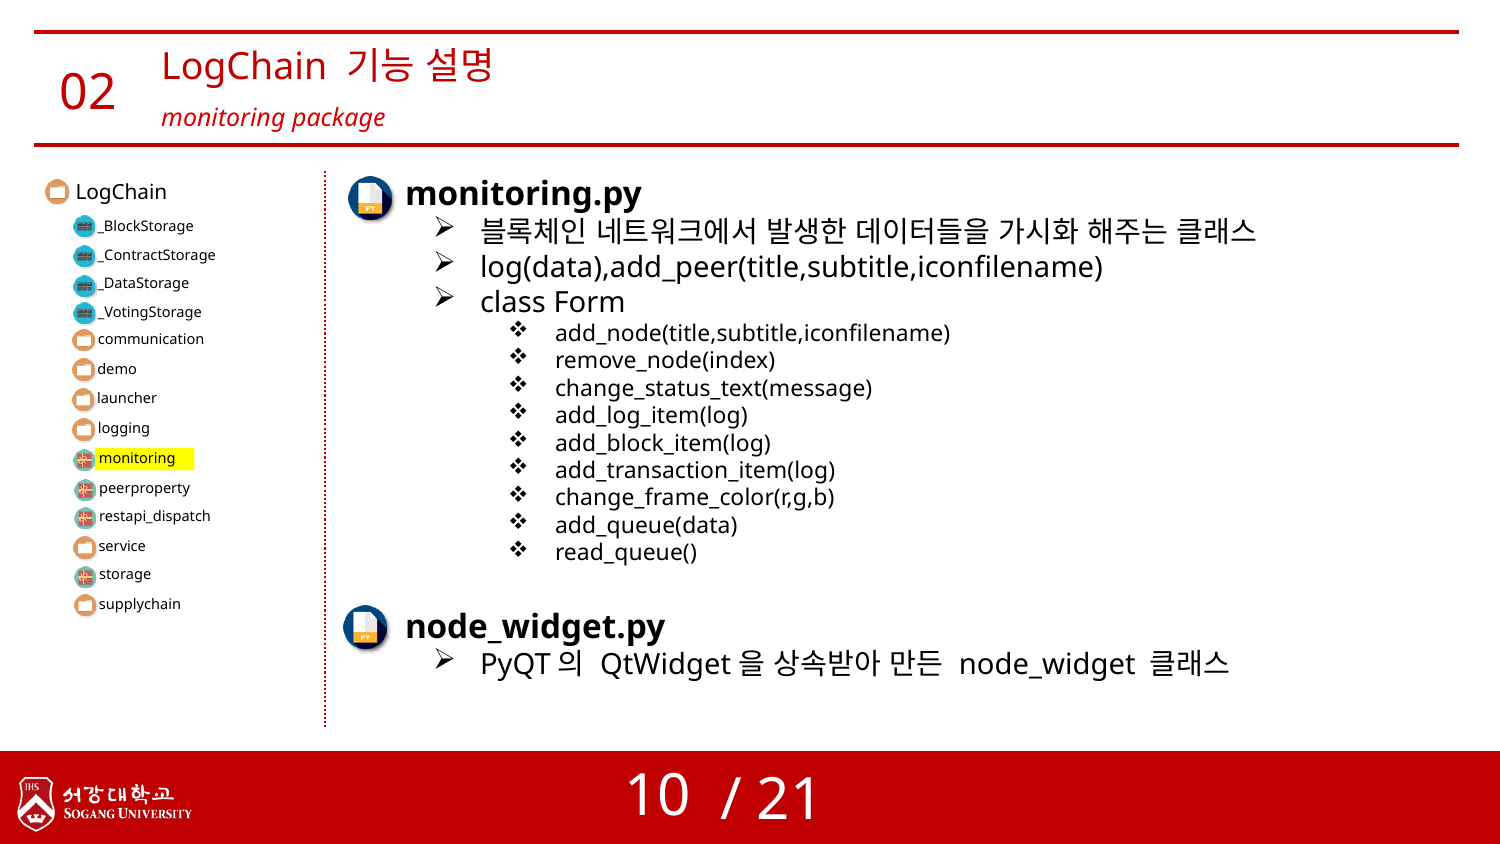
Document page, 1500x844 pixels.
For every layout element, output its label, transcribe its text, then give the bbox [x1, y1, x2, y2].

text_box LogChain [60, 171, 298, 212]
text_box _ContractStorage [96, 238, 234, 271]
picture [343, 605, 387, 649]
picture [72, 302, 95, 322]
picture [73, 215, 95, 238]
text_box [71, 381, 222, 411]
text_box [73, 529, 224, 563]
text_box _DataStorage [96, 266, 210, 295]
text_box LogChain 기능 설명 [146, 40, 625, 94]
picture [73, 245, 95, 267]
picture [348, 176, 392, 220]
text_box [73, 441, 236, 475]
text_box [72, 351, 222, 381]
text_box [72, 411, 223, 441]
picture [73, 275, 95, 297]
slide_number 10 [355, 759, 706, 835]
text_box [73, 586, 224, 621]
text_box monitoring package [146, 94, 625, 140]
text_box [73, 557, 248, 592]
text_box monitoring.py 블록체인 네트워크에서 발생한 데이터들을 가시화 해주는 클래스 log(data),add_peer(title,subtitle,iconfilename) class Form add_node(title,subtitle,iconfilename) remove_node(index) change_status_text(message) add_log_item(log) add_block_item(log) add_transaction_item(log) change_frame_color(r,g,b) add_queue(data) read_queue() node_widget.py PyQT의 QtWidget을 상속받아 만든 node_widget 클래스 [343, 160, 1454, 688]
text_box _VotingStorage [97, 295, 223, 322]
text_box _BlockStorage [82, 210, 210, 238]
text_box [73, 481, 236, 499]
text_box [72, 322, 223, 351]
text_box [73, 499, 248, 533]
picture [11, 775, 198, 832]
text_box 02 [45, 51, 146, 127]
picture [44, 179, 69, 204]
